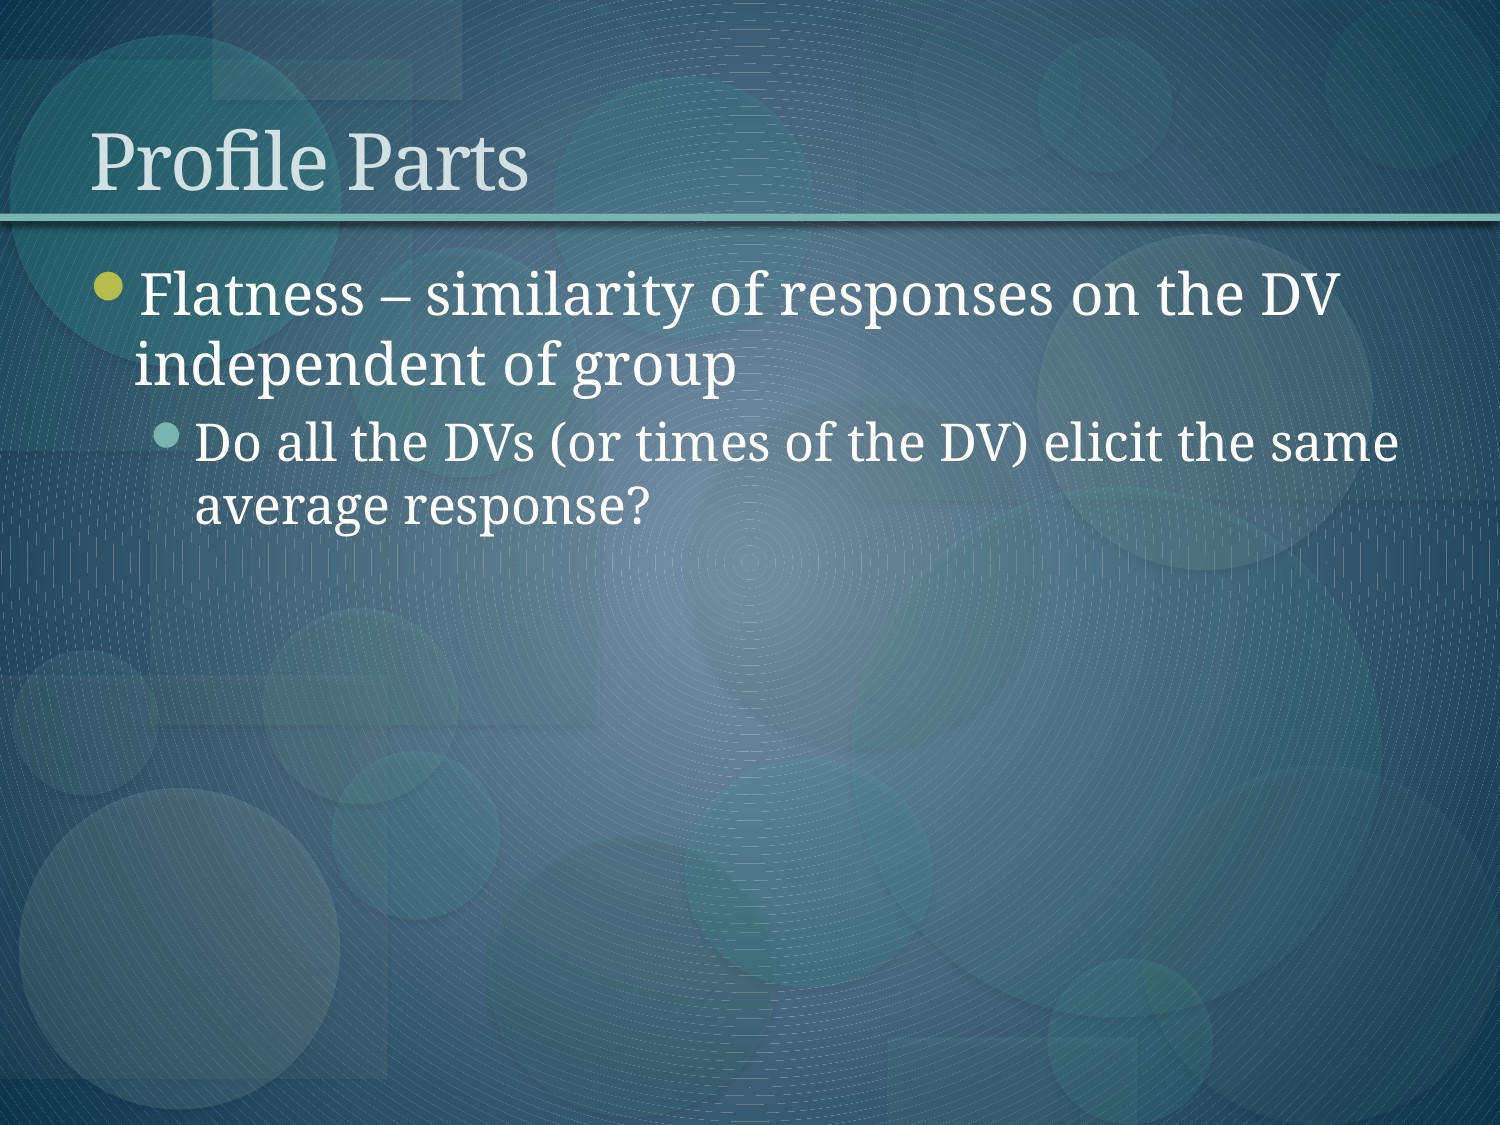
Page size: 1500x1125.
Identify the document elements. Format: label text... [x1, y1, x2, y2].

list Flatness – similarity of responses on the DV independent of group Do all the DVs (or times of the DV) elicit the same average response? [75, 249, 1425, 1000]
title Profile Parts [75, 26, 1425, 214]
